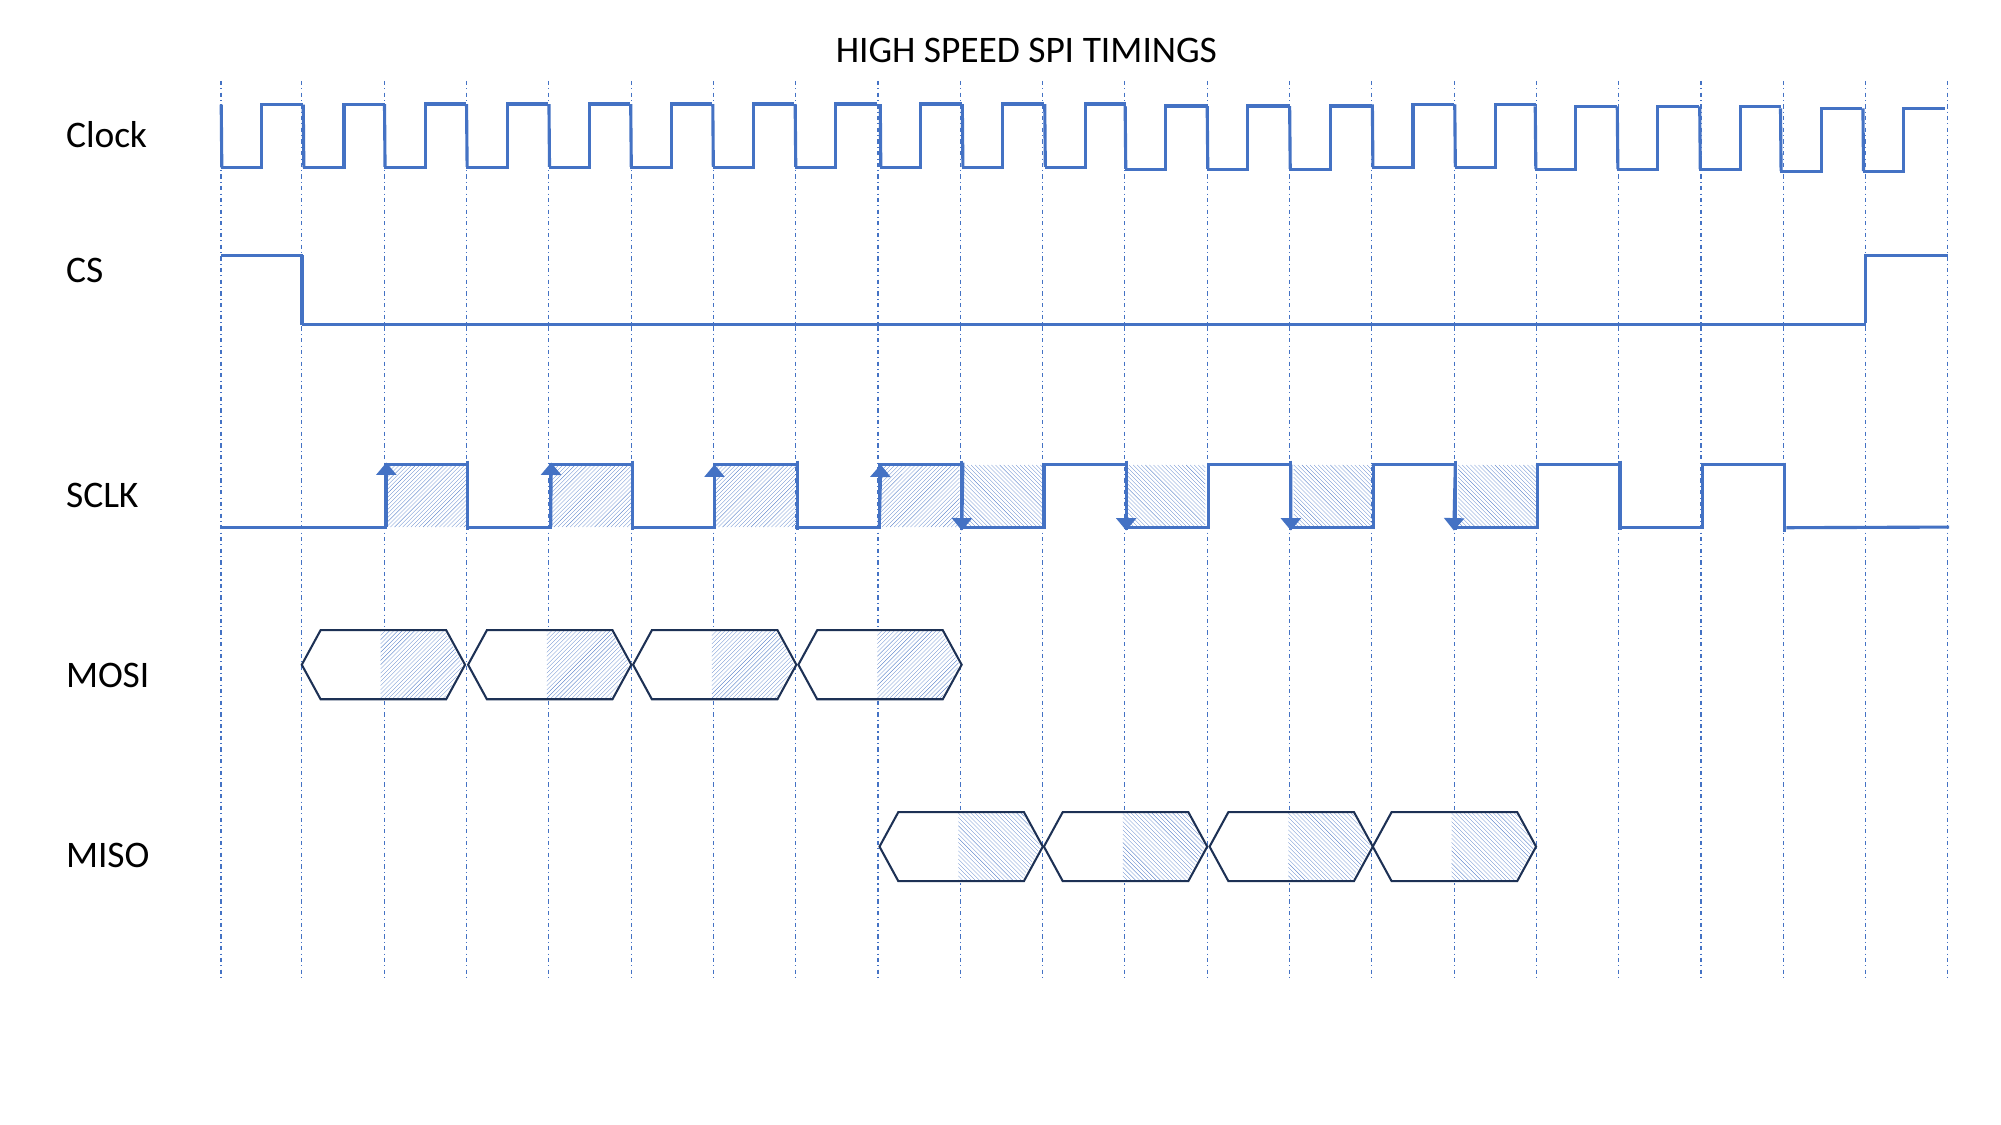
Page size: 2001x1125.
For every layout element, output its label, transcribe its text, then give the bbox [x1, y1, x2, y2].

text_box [630, 103, 712, 168]
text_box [467, 460, 632, 530]
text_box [797, 460, 961, 530]
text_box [1044, 103, 1127, 168]
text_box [303, 464, 467, 528]
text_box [633, 630, 797, 700]
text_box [384, 103, 466, 168]
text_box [1043, 812, 1208, 882]
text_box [1126, 460, 1290, 530]
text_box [1534, 106, 1617, 170]
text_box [1617, 106, 1699, 170]
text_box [632, 460, 797, 530]
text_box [798, 630, 962, 700]
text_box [1455, 460, 1620, 530]
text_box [712, 103, 794, 168]
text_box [962, 103, 1044, 168]
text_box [794, 103, 877, 168]
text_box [301, 630, 466, 700]
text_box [1372, 812, 1537, 882]
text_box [1862, 108, 1945, 172]
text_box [1780, 108, 1862, 172]
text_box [1209, 812, 1372, 882]
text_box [879, 812, 1043, 882]
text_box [548, 103, 630, 168]
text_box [1699, 106, 1782, 170]
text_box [961, 460, 1126, 530]
text_box Clock CS SCLK MOSI MISO [51, 102, 174, 882]
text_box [303, 104, 385, 168]
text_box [220, 104, 303, 168]
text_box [466, 103, 548, 168]
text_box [1620, 460, 1785, 530]
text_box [880, 103, 962, 168]
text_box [1454, 104, 1537, 168]
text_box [1372, 104, 1454, 168]
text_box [1206, 105, 1289, 170]
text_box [1289, 105, 1372, 170]
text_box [1124, 105, 1206, 170]
text_box HIGH SPEED SPI TIMINGS [820, 17, 1270, 78]
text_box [468, 630, 632, 700]
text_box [1290, 460, 1455, 530]
